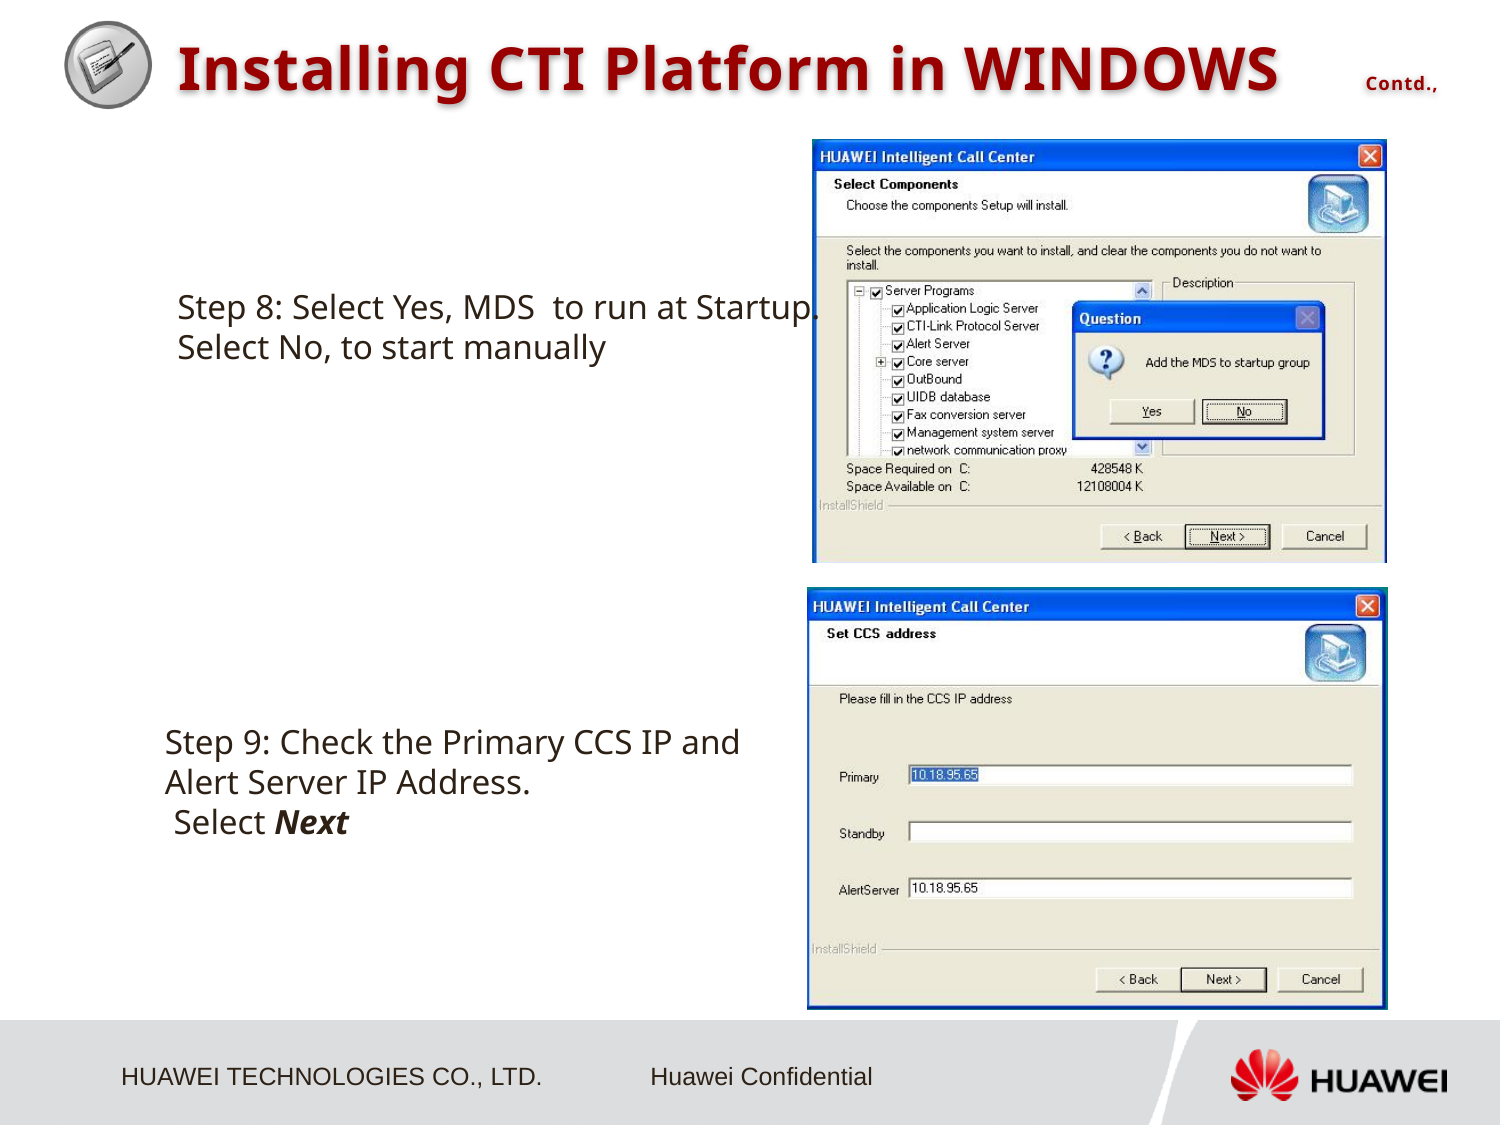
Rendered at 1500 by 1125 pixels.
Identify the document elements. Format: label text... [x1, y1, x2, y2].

text_box Installing CTI Platform in WINDOWS Contd., [148, 0, 1476, 138]
picture [57, 13, 159, 116]
picture [0, 1020, 1500, 1125]
picture [807, 587, 1388, 1010]
picture [812, 138, 1387, 563]
text_box Step 9: Check the Primary CCS IP and Alert Server IP Address. Select Next [149, 713, 802, 849]
text_box Step 8: Select Yes, MDS to run at Startup. Select No, to start manually [162, 279, 807, 374]
